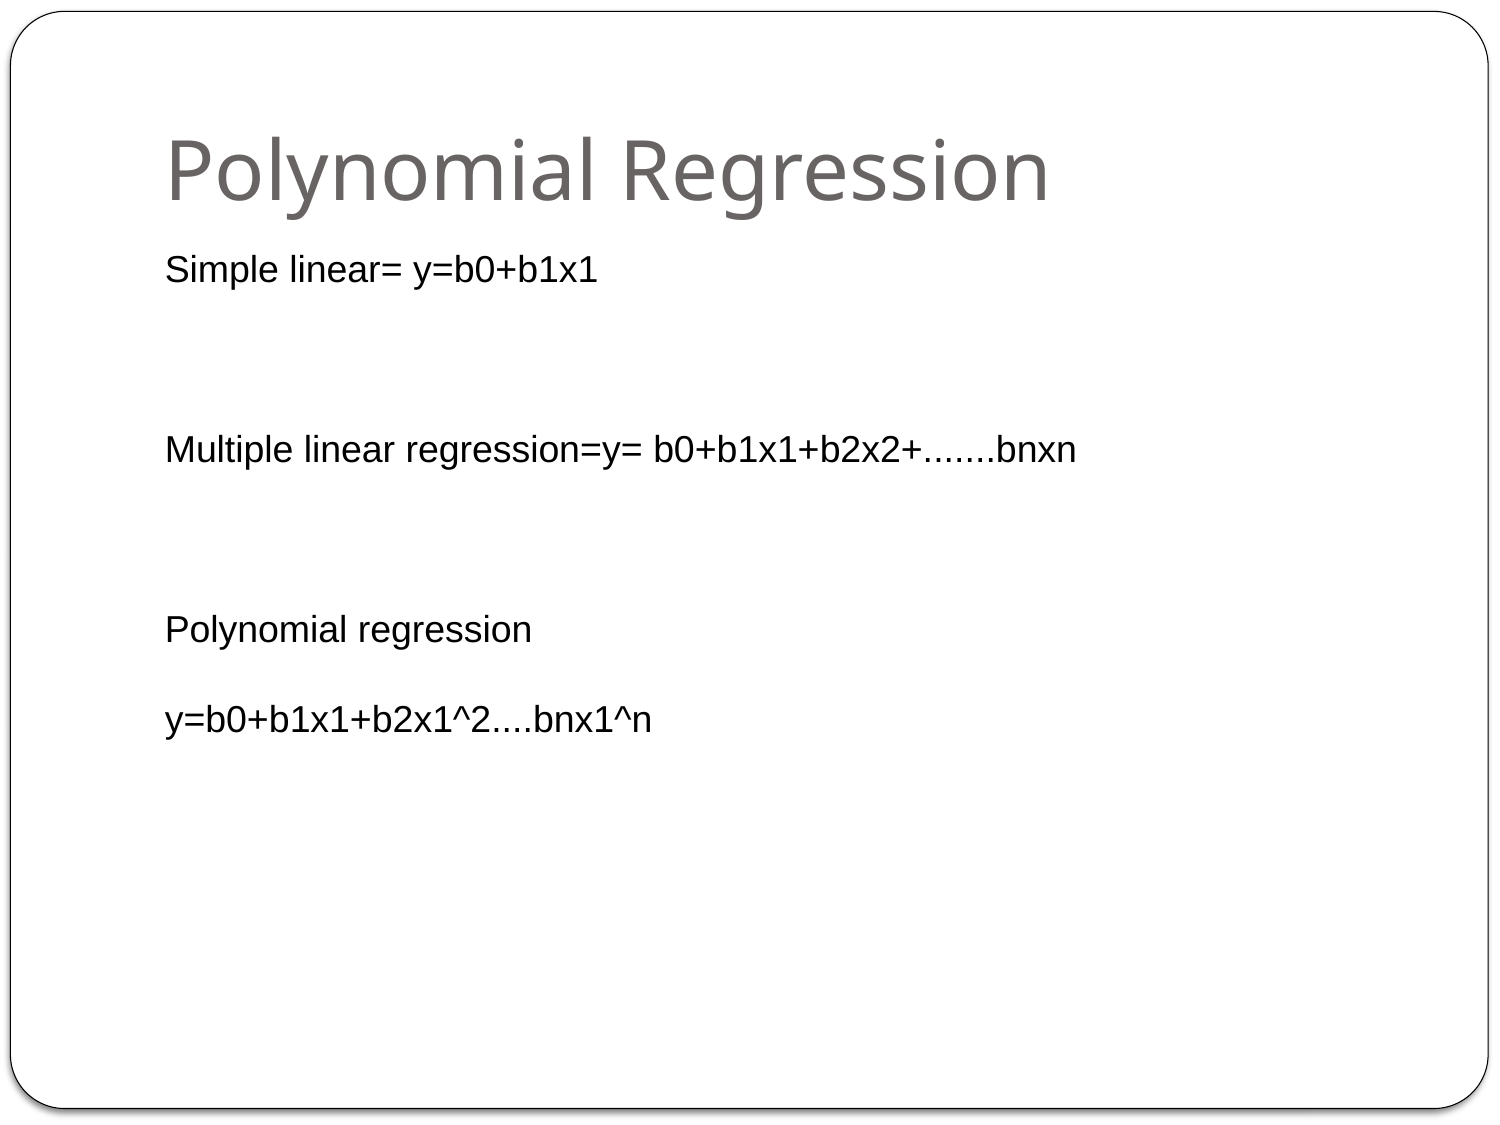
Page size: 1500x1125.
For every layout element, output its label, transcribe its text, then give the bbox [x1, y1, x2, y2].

text_box Simple linear= y=b0+b1x1 Multiple linear regression=y= b0+b1x1+b2x2+.......bnxn Polynomial regression y=b0+b1x1+b2x1^2....bnx1^n [150, 237, 1425, 987]
text_box Polynomial Regression [150, 45, 1425, 232]
